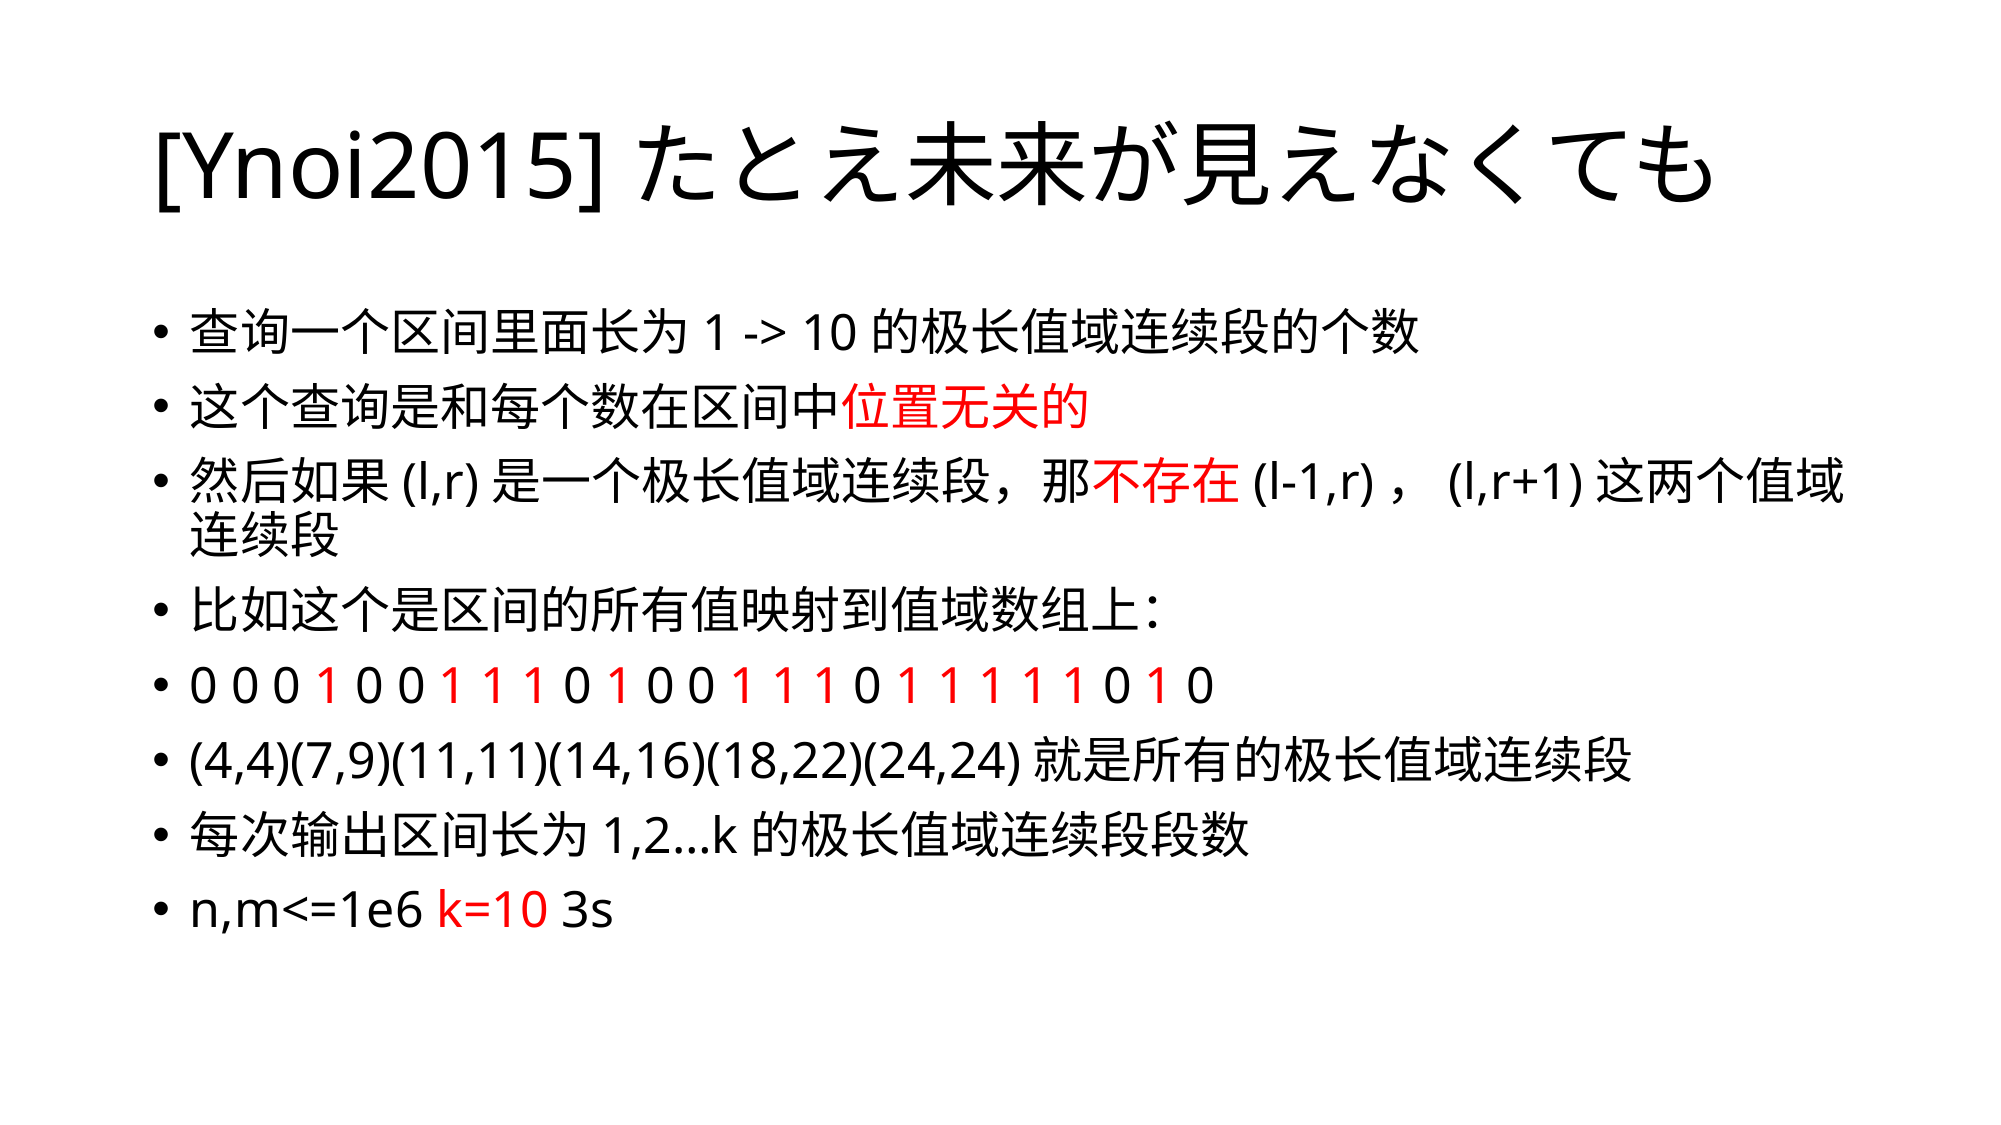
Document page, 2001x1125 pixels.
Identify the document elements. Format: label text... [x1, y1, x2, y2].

title [Ynoi2015]たとえ未来が見えなくても [137, 59, 1863, 278]
list 查询一个区间里面长为1 -> 10的极长值域连续段的个数 这个查询是和每个数在区间中位置无关的 然后如果(l,r)是一个极长值域连续段，那不存在(l-1,r)，(l,r+1)这两个值域连续段 比如这个是区间的所有值映射到值域数组上： 0 0 0 1 0 0 1 1 1 0 1 0 0 1 1 1 0 1 1 1 1 1 0 1 0 (4,4)(7,9)(11,11)(14,16)(18,22)(24,24)就是所有的极长值域连续段 每次输出区间长为1,2…k的极长值域连续段段数 n,m<=1e6 k=10 3s [137, 299, 1863, 1014]
